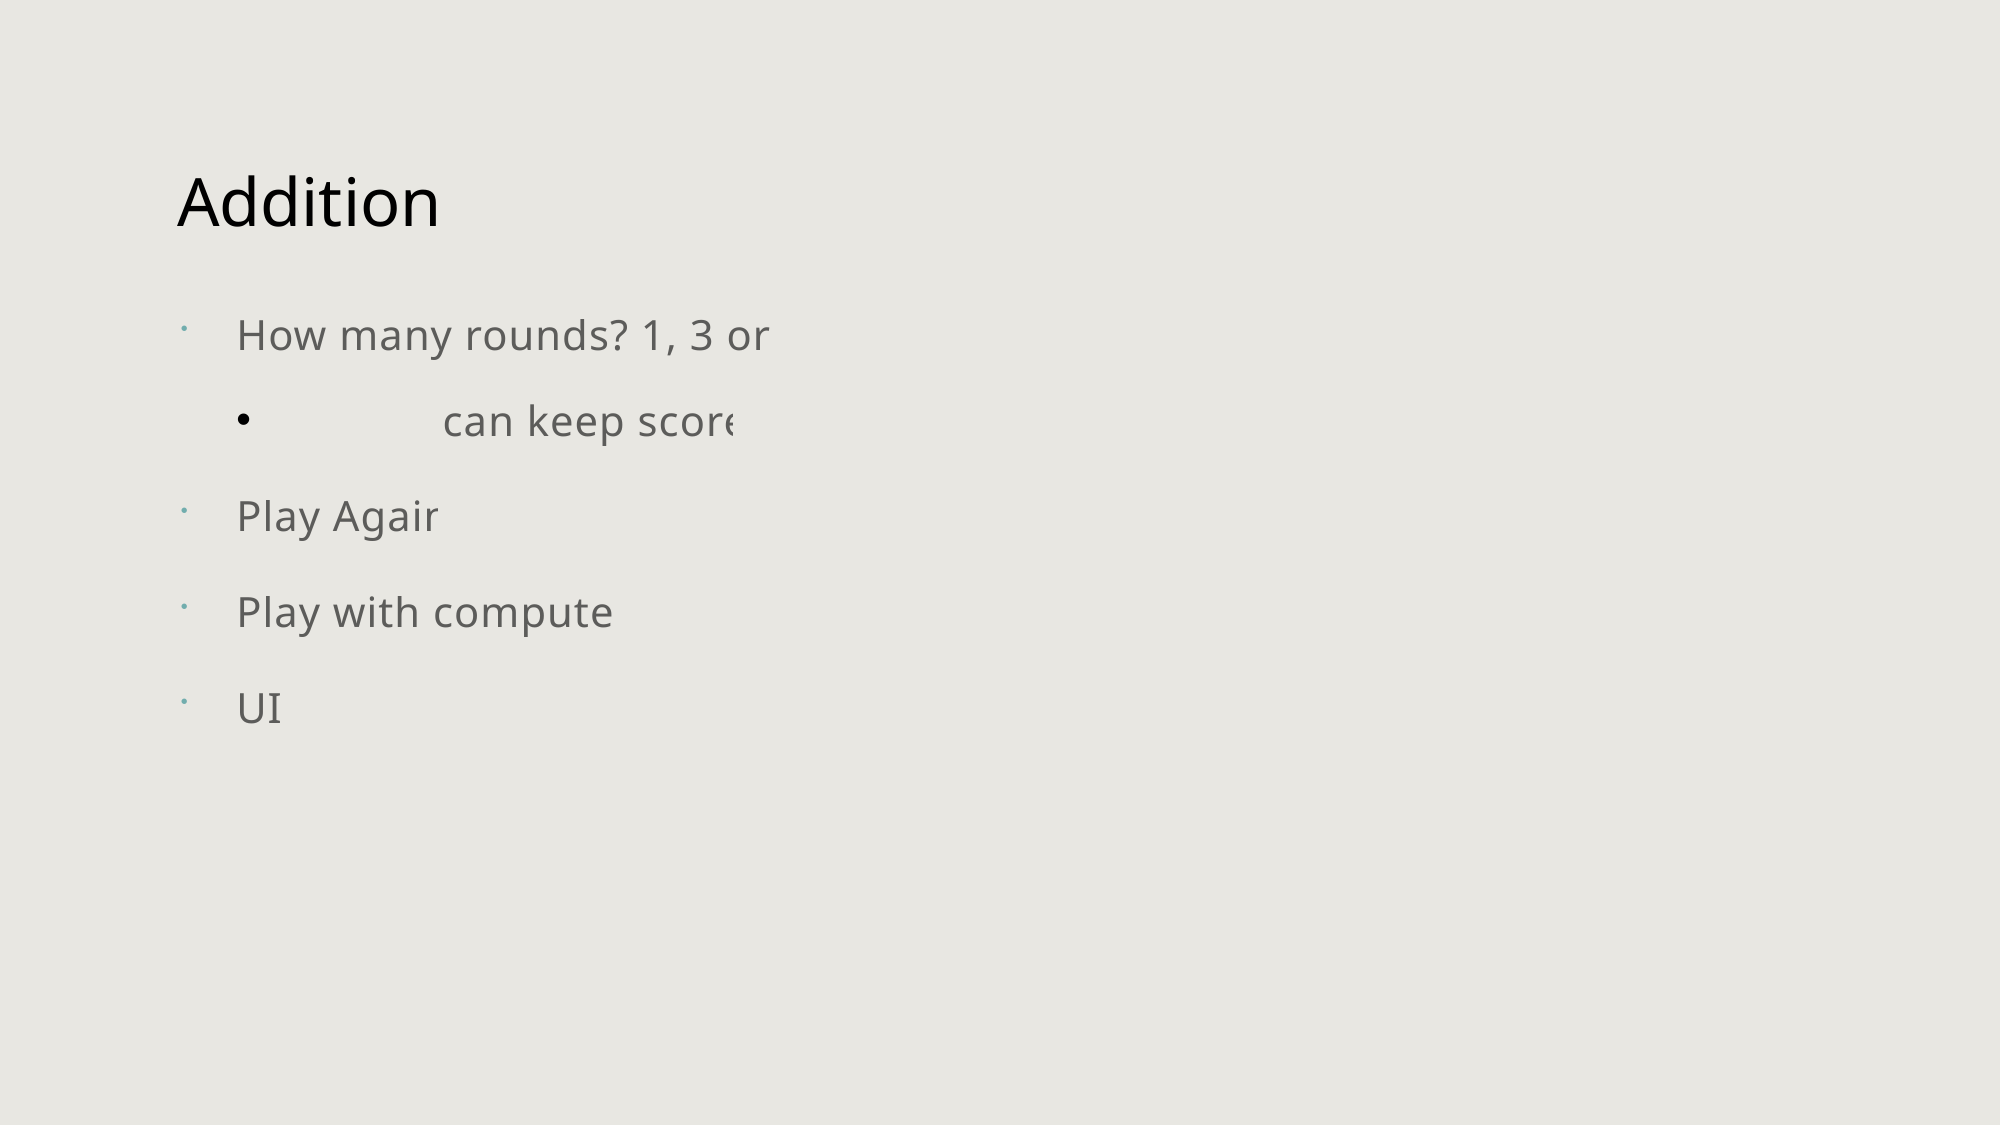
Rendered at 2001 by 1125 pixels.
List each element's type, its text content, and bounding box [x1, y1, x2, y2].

title Addition [162, 64, 1838, 248]
list How many rounds? 1, 3 or 5 can keep score Play Again Play with computer UI [162, 276, 1838, 940]
